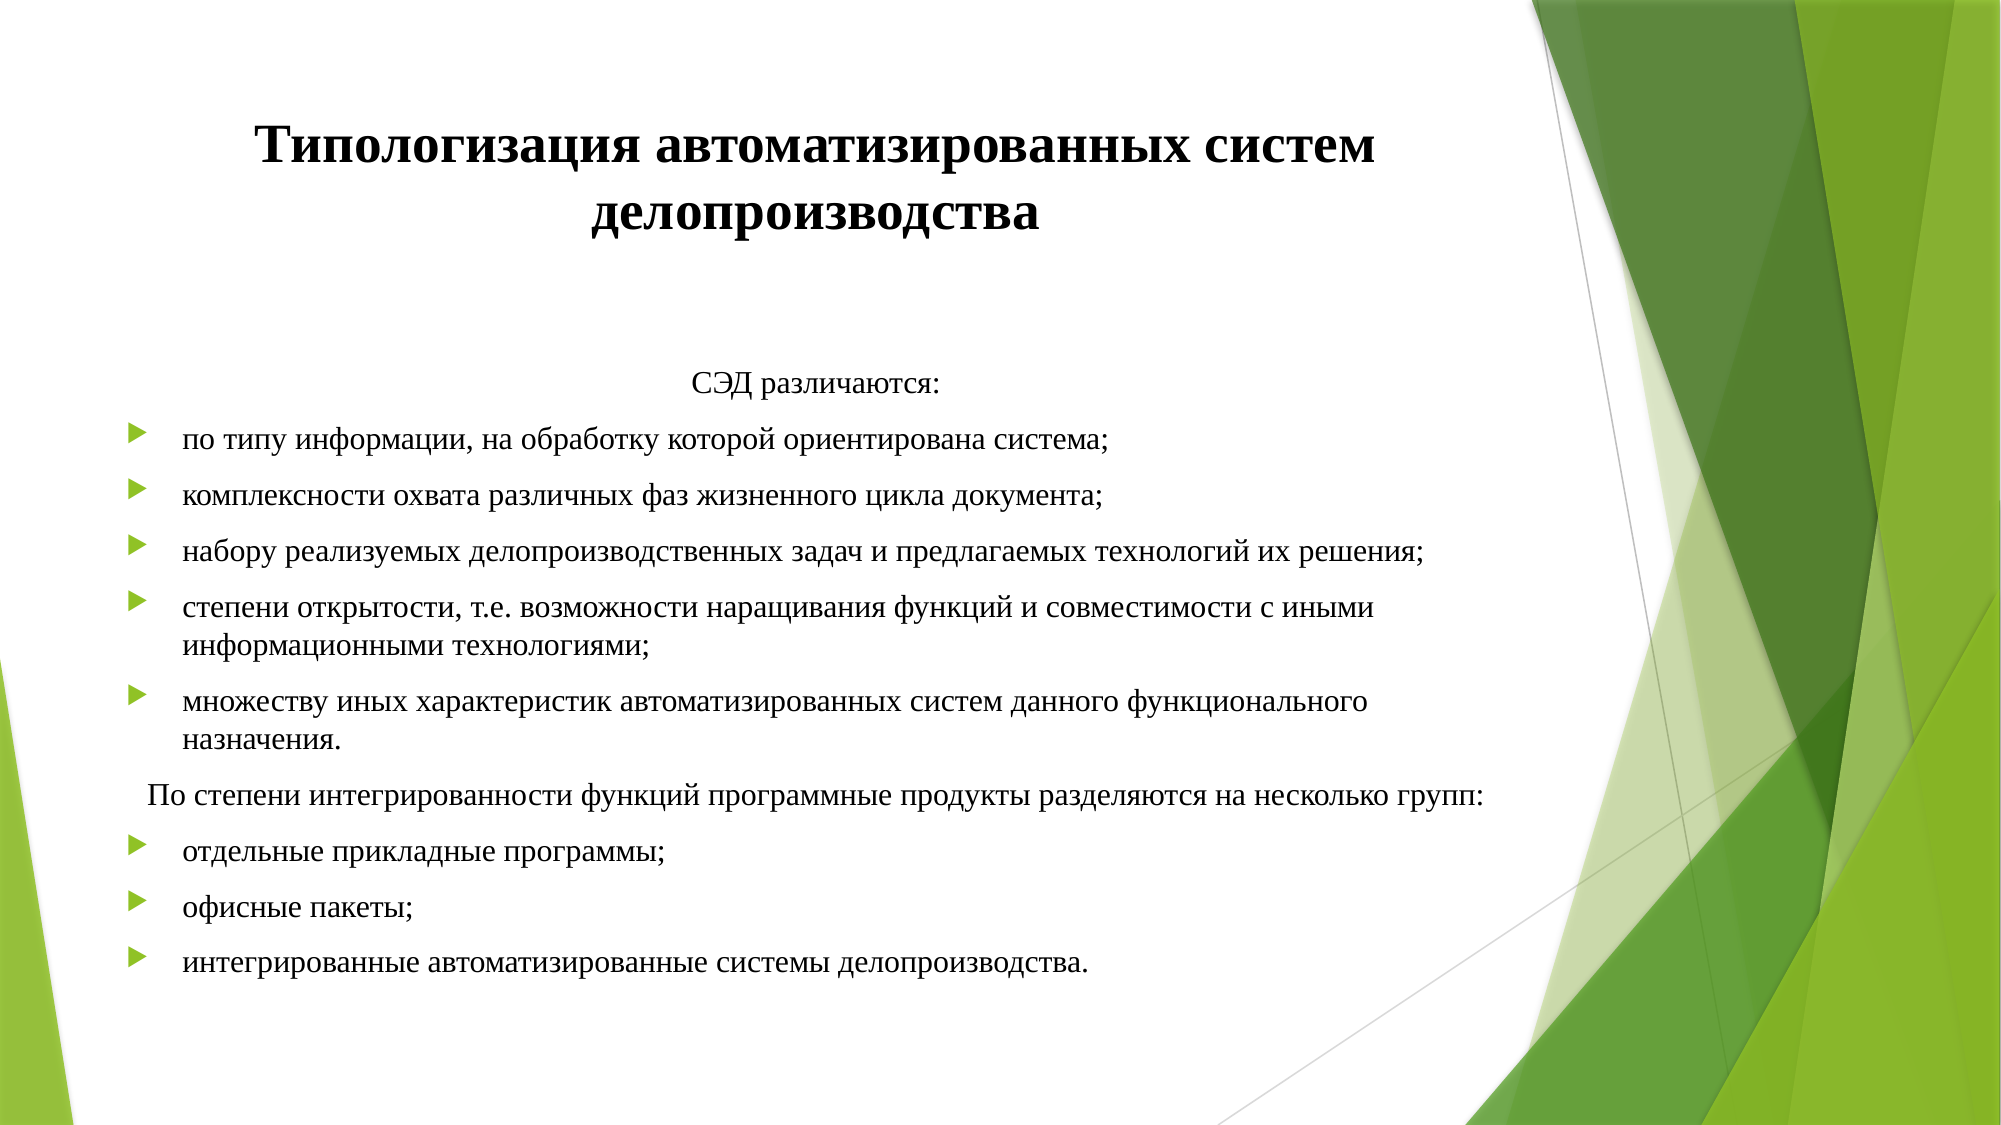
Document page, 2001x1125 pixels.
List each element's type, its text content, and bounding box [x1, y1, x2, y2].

title Типологизация автоматизированных систем делопроизводства [111, 99, 1522, 317]
list СЭД различаются: по типу информации, на обработку которой ориентирована система; комплексности охвата различных фаз жизненного цикла документа; набору реализуемых делопроизводственных задач и предлагаемых технологий их решения; степени открытости, т.е. возможности наращивания функций и совместимости с иными информационными технологиями; множеству иных характеристик автоматизированных систем данного функционального назначения. По степени интегрированности функций программные продукты разделяются на несколько групп: отдельные прикладные программы; офисные пакеты; интегрированные автоматизированные системы делопроизводства. [111, 354, 1522, 992]
